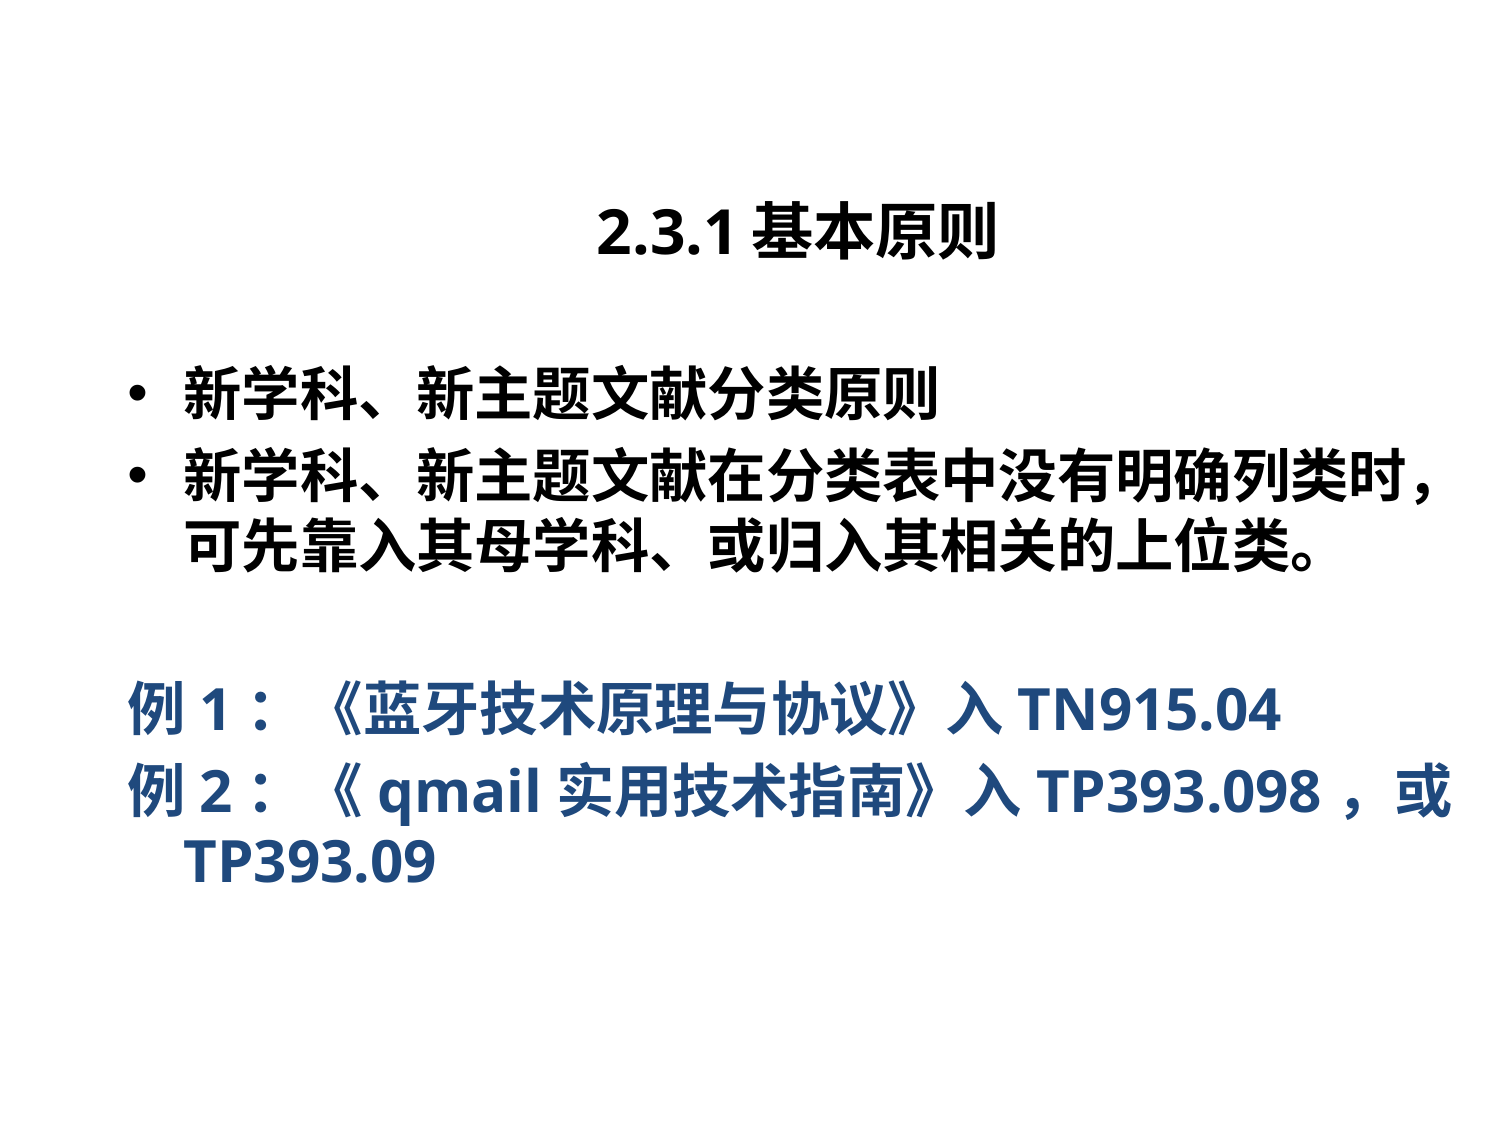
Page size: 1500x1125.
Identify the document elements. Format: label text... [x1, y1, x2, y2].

list 新学科、新主题文献分类原则 新学科、新主题文献在分类表中没有明确列类时，可先靠入其母学科、或归入其相关的上位类。 例1：《蓝牙技术原理与协议》入TN915.04 例2：《qmail实用技术指南》入TP393.098，或TP393.09 [112, 350, 1469, 1006]
title 2.3.1基本原则 [147, 184, 1450, 275]
